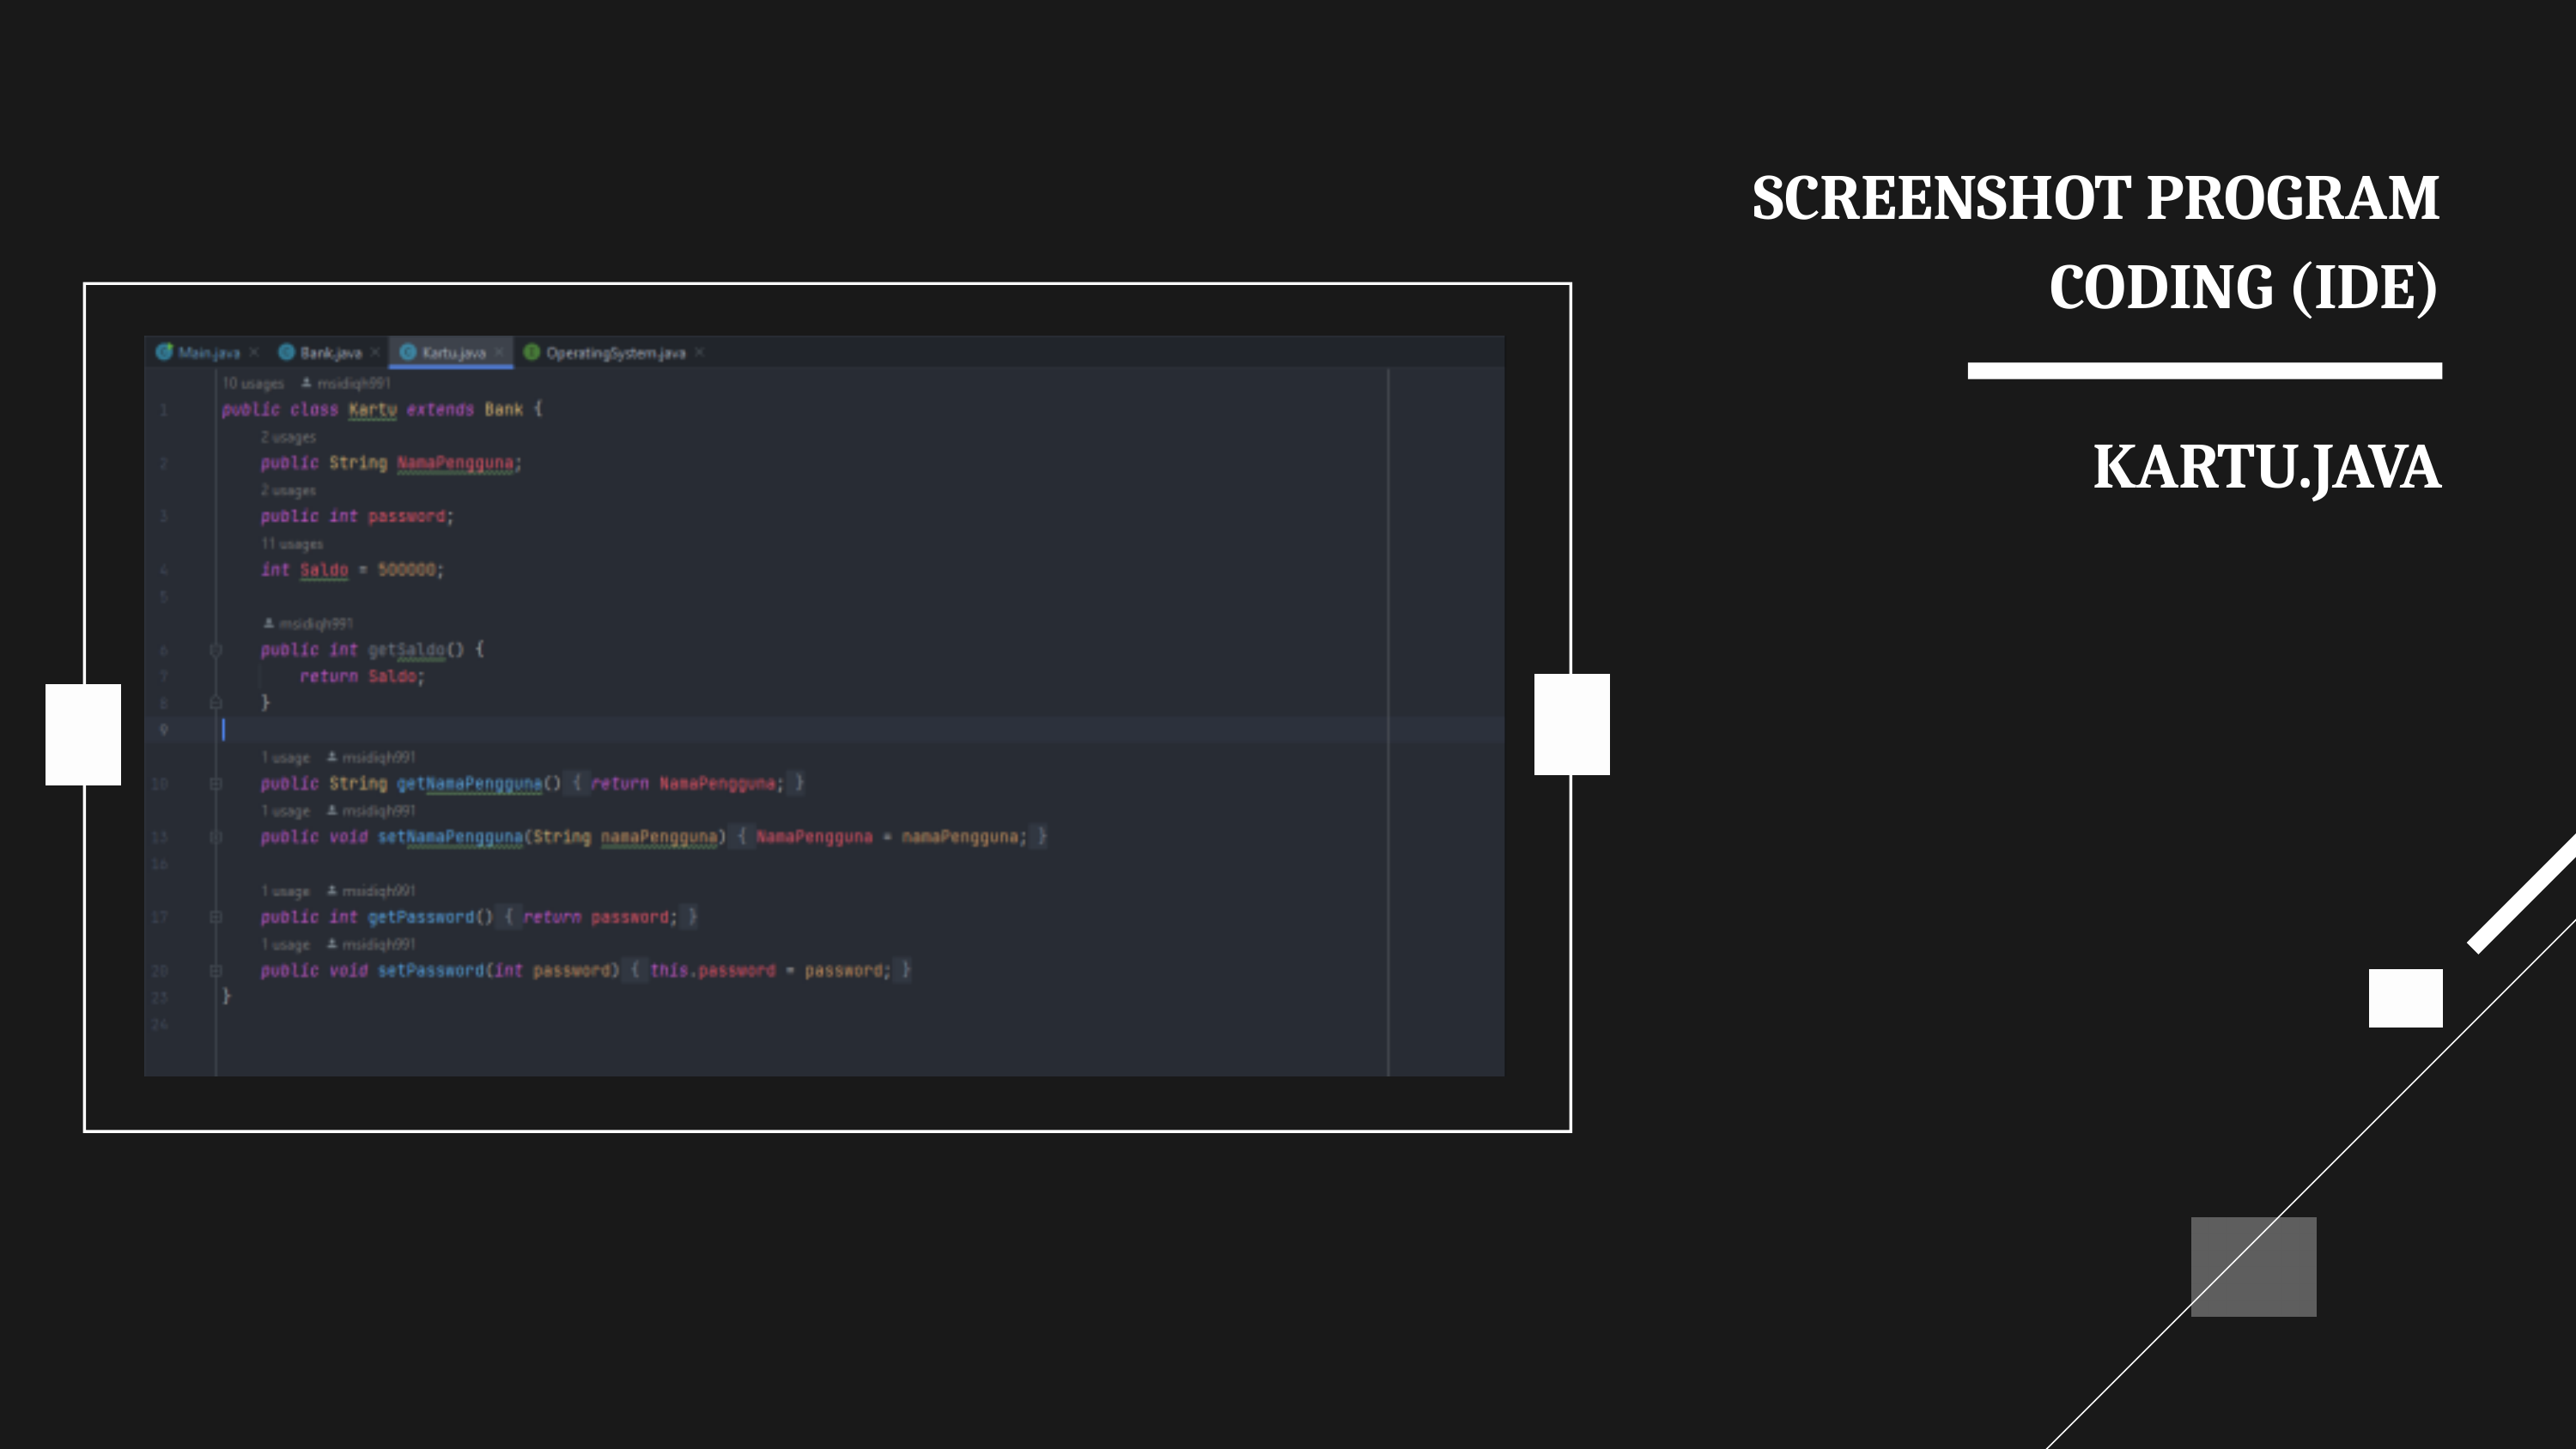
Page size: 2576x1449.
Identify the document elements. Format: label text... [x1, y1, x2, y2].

text_box [2279, 919, 2576, 1216]
text_box [1967, 362, 2443, 379]
picture [2191, 1216, 2317, 1317]
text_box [23, 684, 140, 785]
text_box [82, 282, 1573, 683]
text_box [2466, 833, 2576, 955]
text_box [1513, 673, 1631, 775]
picture [144, 336, 1509, 1077]
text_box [82, 781, 1573, 1133]
text_box [2045, 1307, 2187, 1449]
picture [2369, 968, 2443, 1028]
text_box SCREENSHOT PROGRAM CODING (IDE) KARTU.JAVA [1694, 142, 2443, 501]
